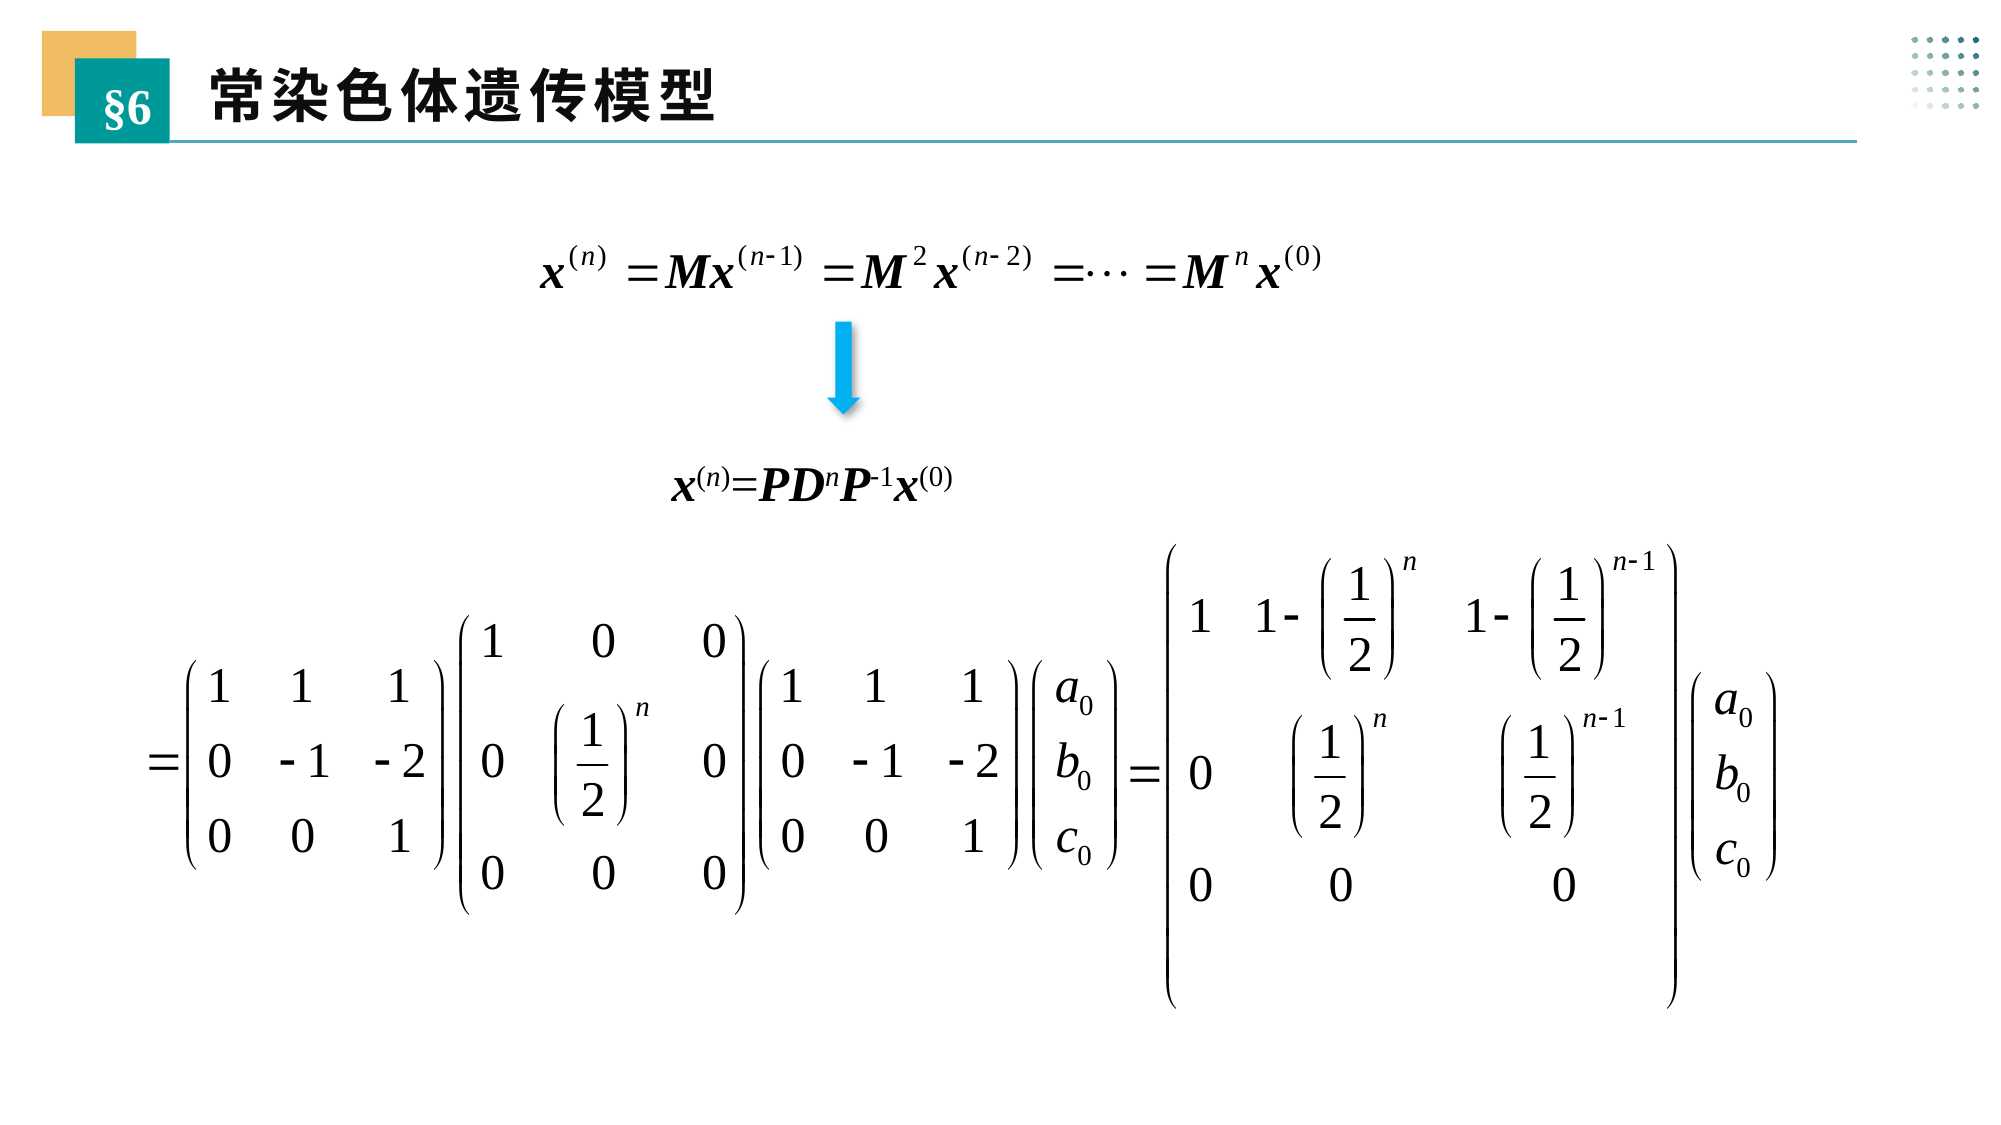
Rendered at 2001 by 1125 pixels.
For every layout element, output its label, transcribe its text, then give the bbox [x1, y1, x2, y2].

text_box [829, 322, 858, 413]
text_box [79, 51, 953, 143]
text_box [141, 608, 1122, 922]
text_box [1122, 539, 1787, 1015]
text_box x(n)=PDnP-1x(0) [656, 444, 1059, 519]
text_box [533, 238, 1327, 295]
